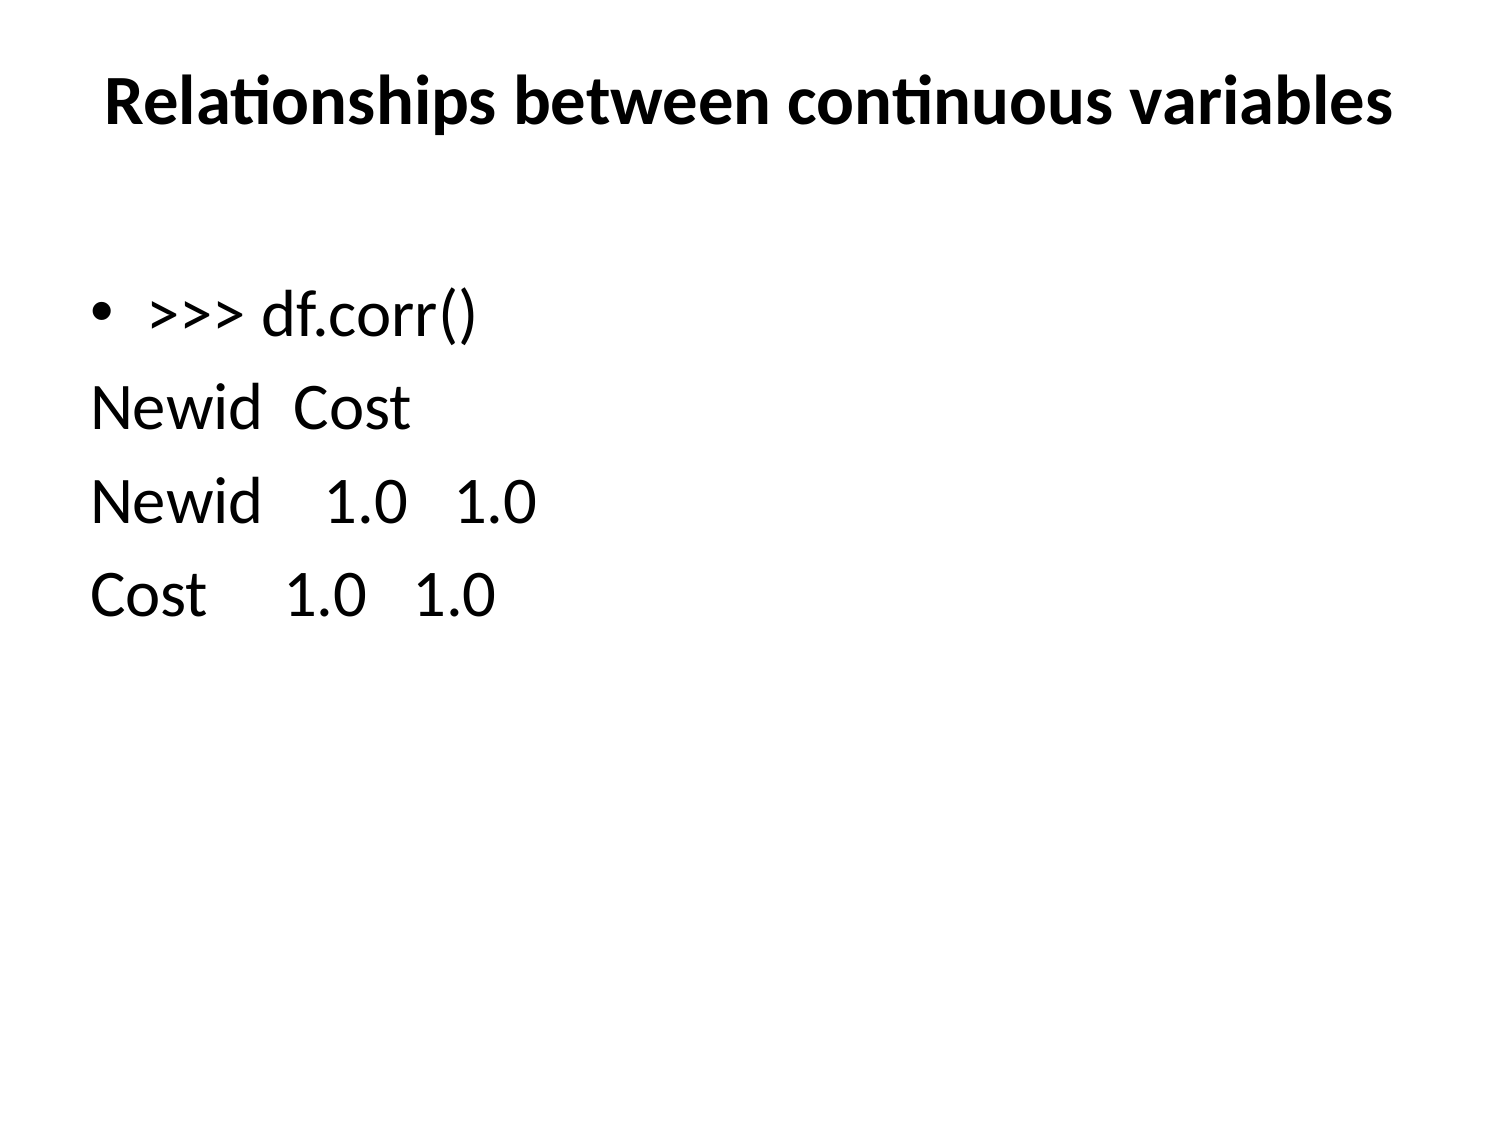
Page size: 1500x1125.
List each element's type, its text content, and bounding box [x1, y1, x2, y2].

list >>> df.corr() Newid Cost Newid 1.0 1.0 Cost 1.0 1.0 [75, 262, 1425, 1005]
title Relationships between continuous variables [75, 45, 1425, 233]
